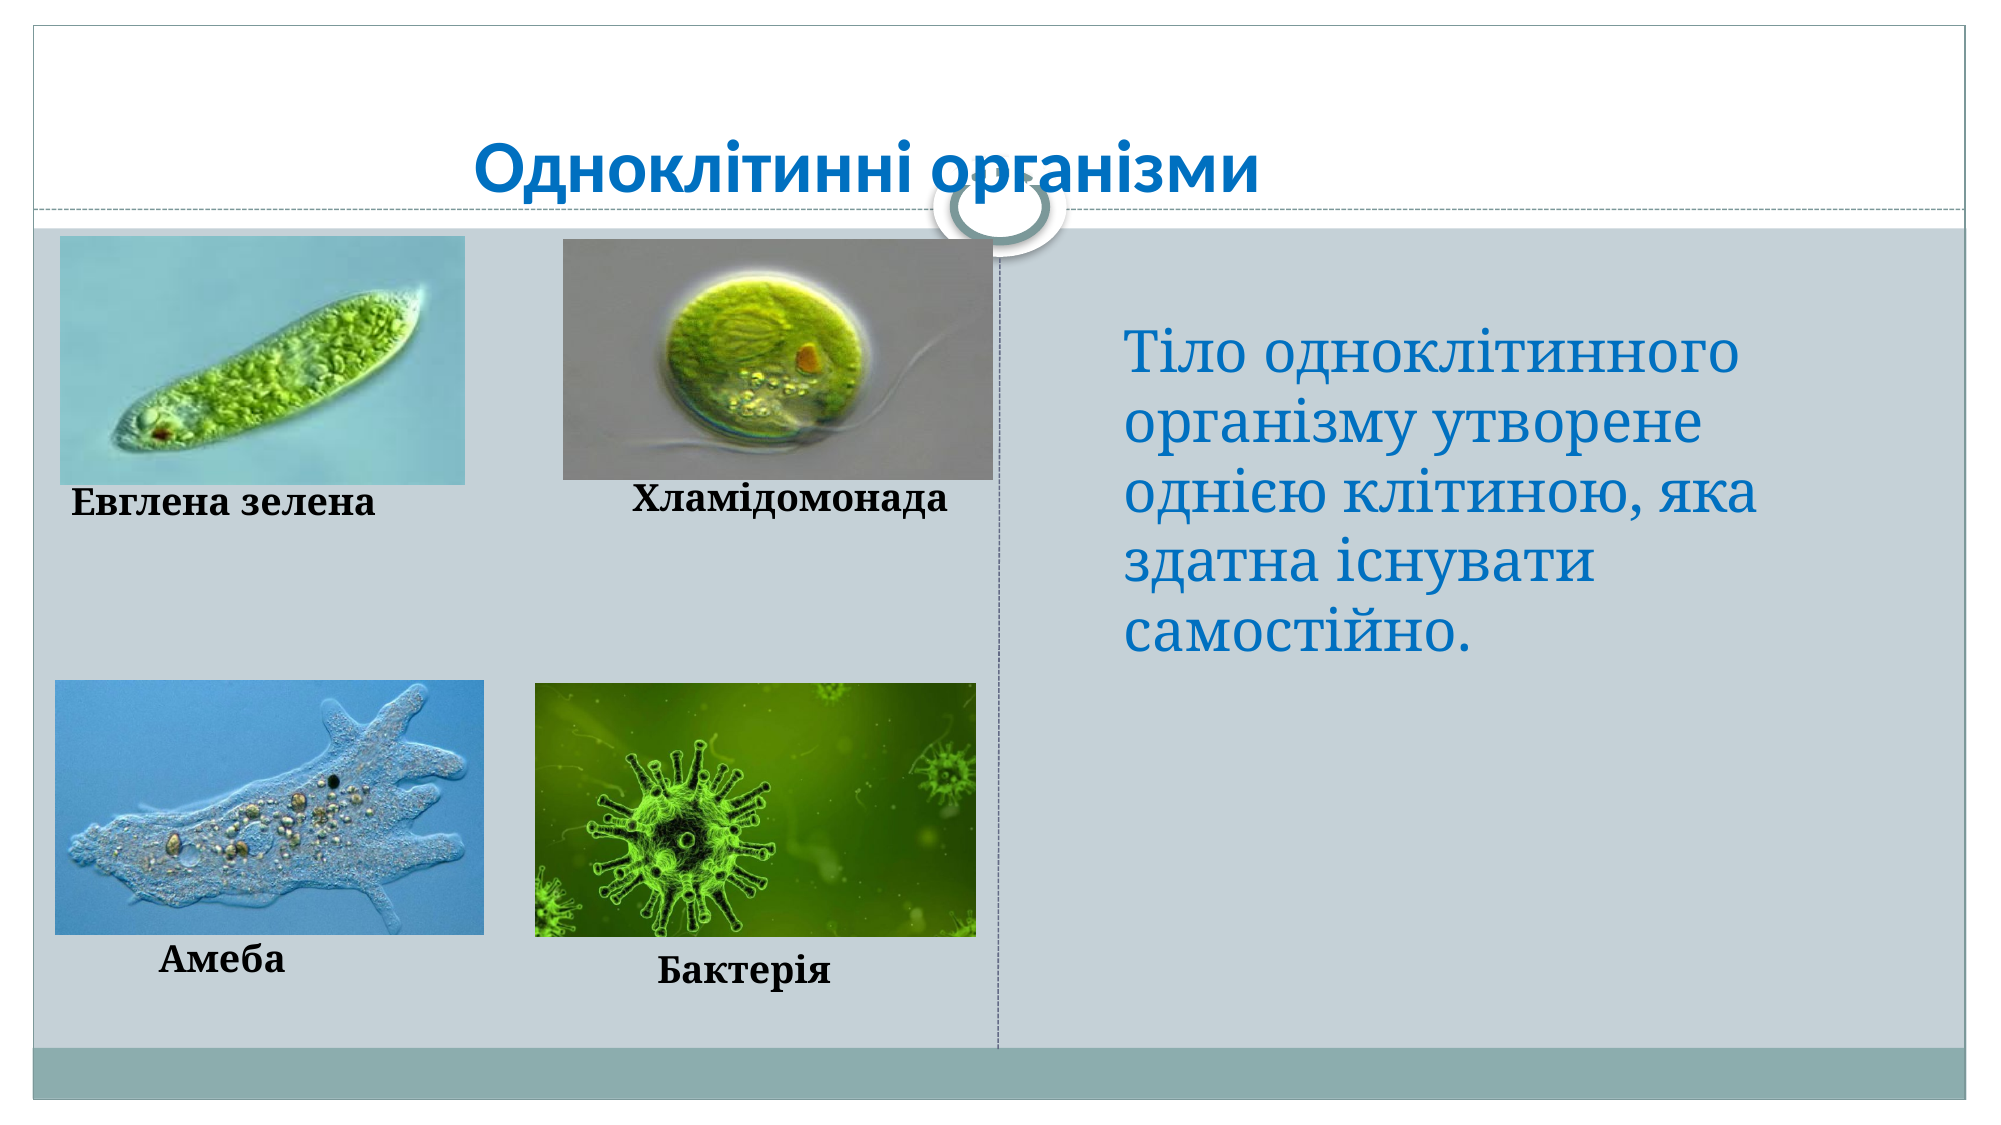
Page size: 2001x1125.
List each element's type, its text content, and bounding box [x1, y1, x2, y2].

picture [563, 239, 993, 481]
picture [534, 683, 976, 937]
title Будова Клітини організмів. Амеба [112, 64, 1919, 207]
text_box Бактерія [533, 945, 965, 999]
text_box Амеба [36, 927, 418, 988]
text_box Хламідомонада [602, 489, 980, 527]
list Тіло одноклітинного організму утворене однією клітиною, яка здатна існувати самостійно. [1108, 306, 1919, 840]
text_box Евглена зелена [40, 470, 408, 531]
text_box Одноклітинні організми [56, 66, 1680, 260]
picture [55, 680, 484, 935]
picture [60, 236, 466, 485]
